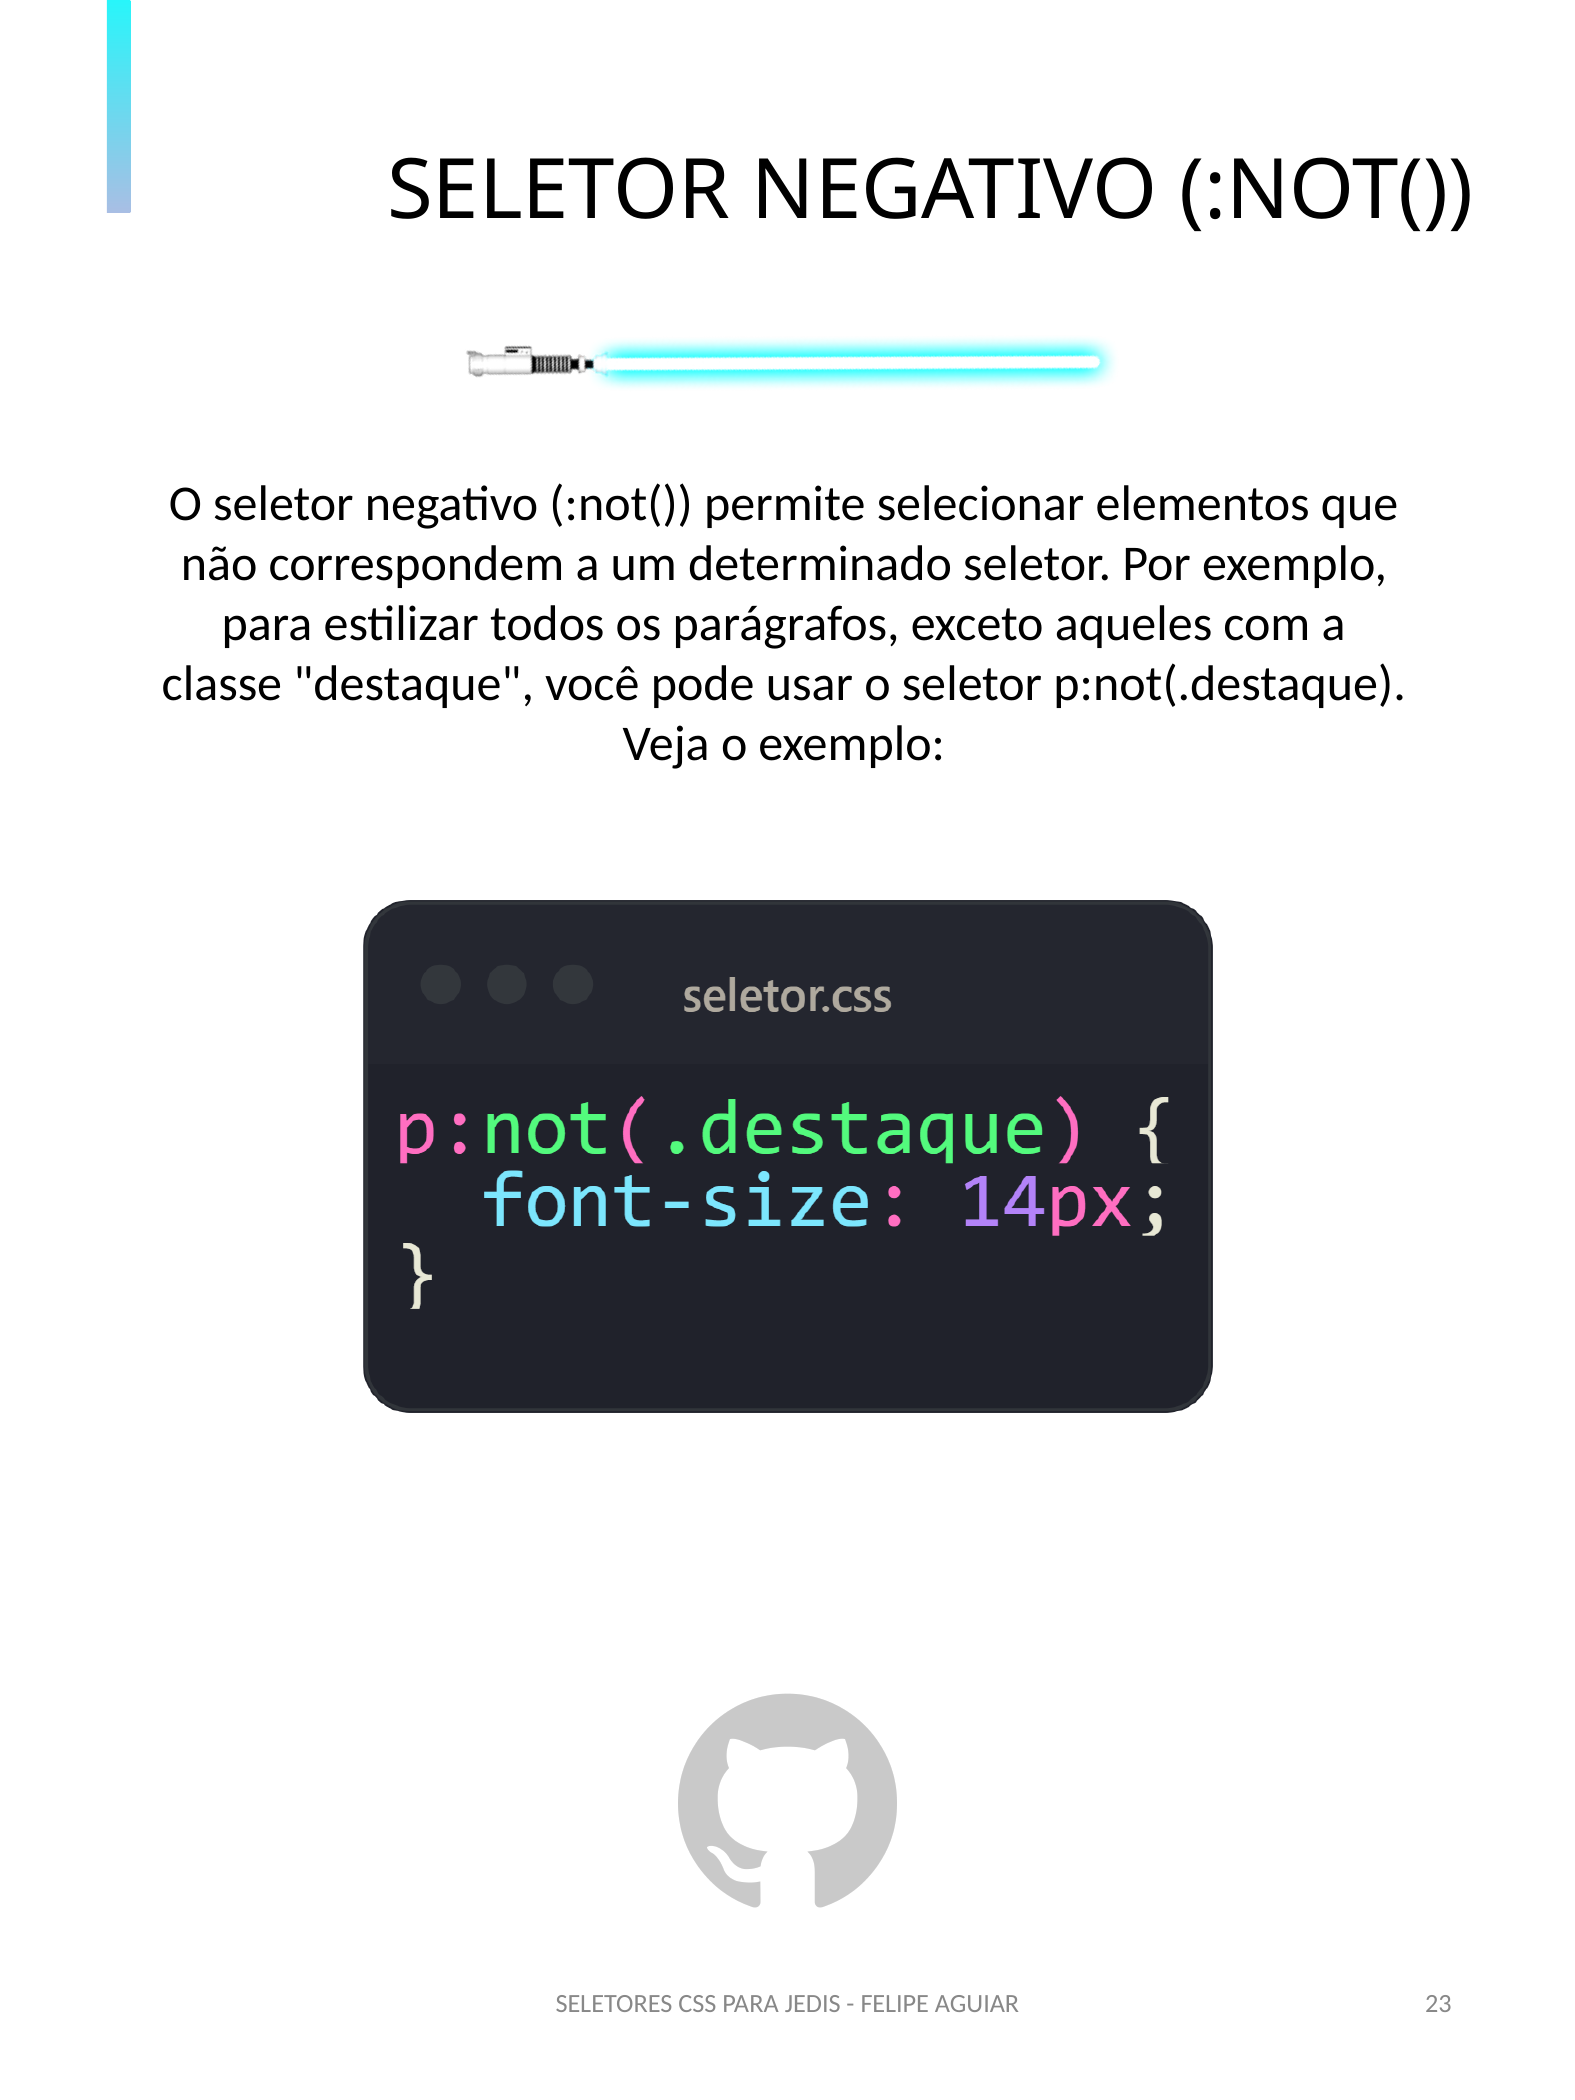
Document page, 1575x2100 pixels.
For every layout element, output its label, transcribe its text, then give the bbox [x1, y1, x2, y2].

text_box SELETOR NEGATIVO (:NOT()) [799, 127, 1575, 243]
picture [0, 796, 1575, 1517]
picture [437, 35, 1139, 686]
text_box SELETOR NEGATIVO (:NOT()) [372, 127, 594, 243]
slide_number ‹#› [1112, 1946, 1467, 2059]
picture [678, 1690, 897, 1910]
text_box O seletor negativo (:not()) permite selecionar elementos que não correspondem a um determinado seletor. Por exemplo, para estilizar todos os parágrafos, exceto aqueles com a classe "destaque", você pode usar o seletor p:not(.destaque). Veja o exemplo: [142, 462, 1426, 796]
text_box [106, 0, 131, 213]
footer SELETORES CSS PARA JEDIS - FELIPE AGUIAR [521, 1946, 1054, 2059]
